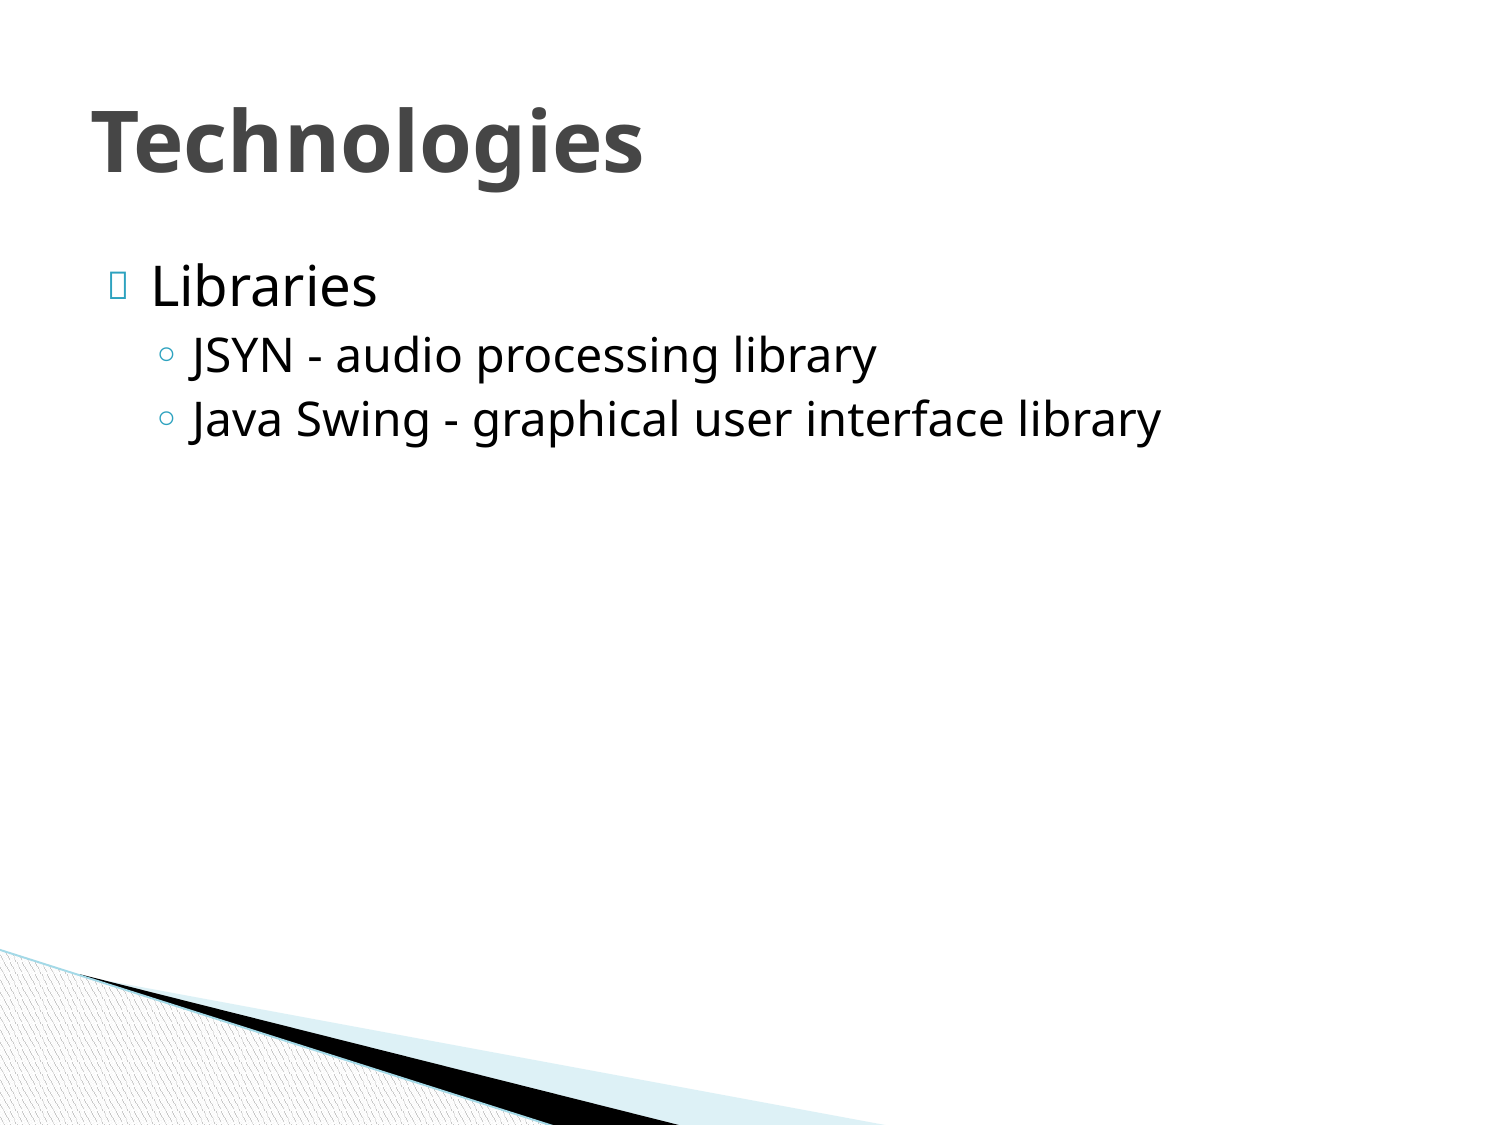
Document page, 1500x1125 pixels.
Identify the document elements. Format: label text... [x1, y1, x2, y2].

list Libraries JSYN - audio processing library Java Swing - graphical user interface library [75, 243, 1425, 986]
title Technologies [75, 45, 1425, 233]
